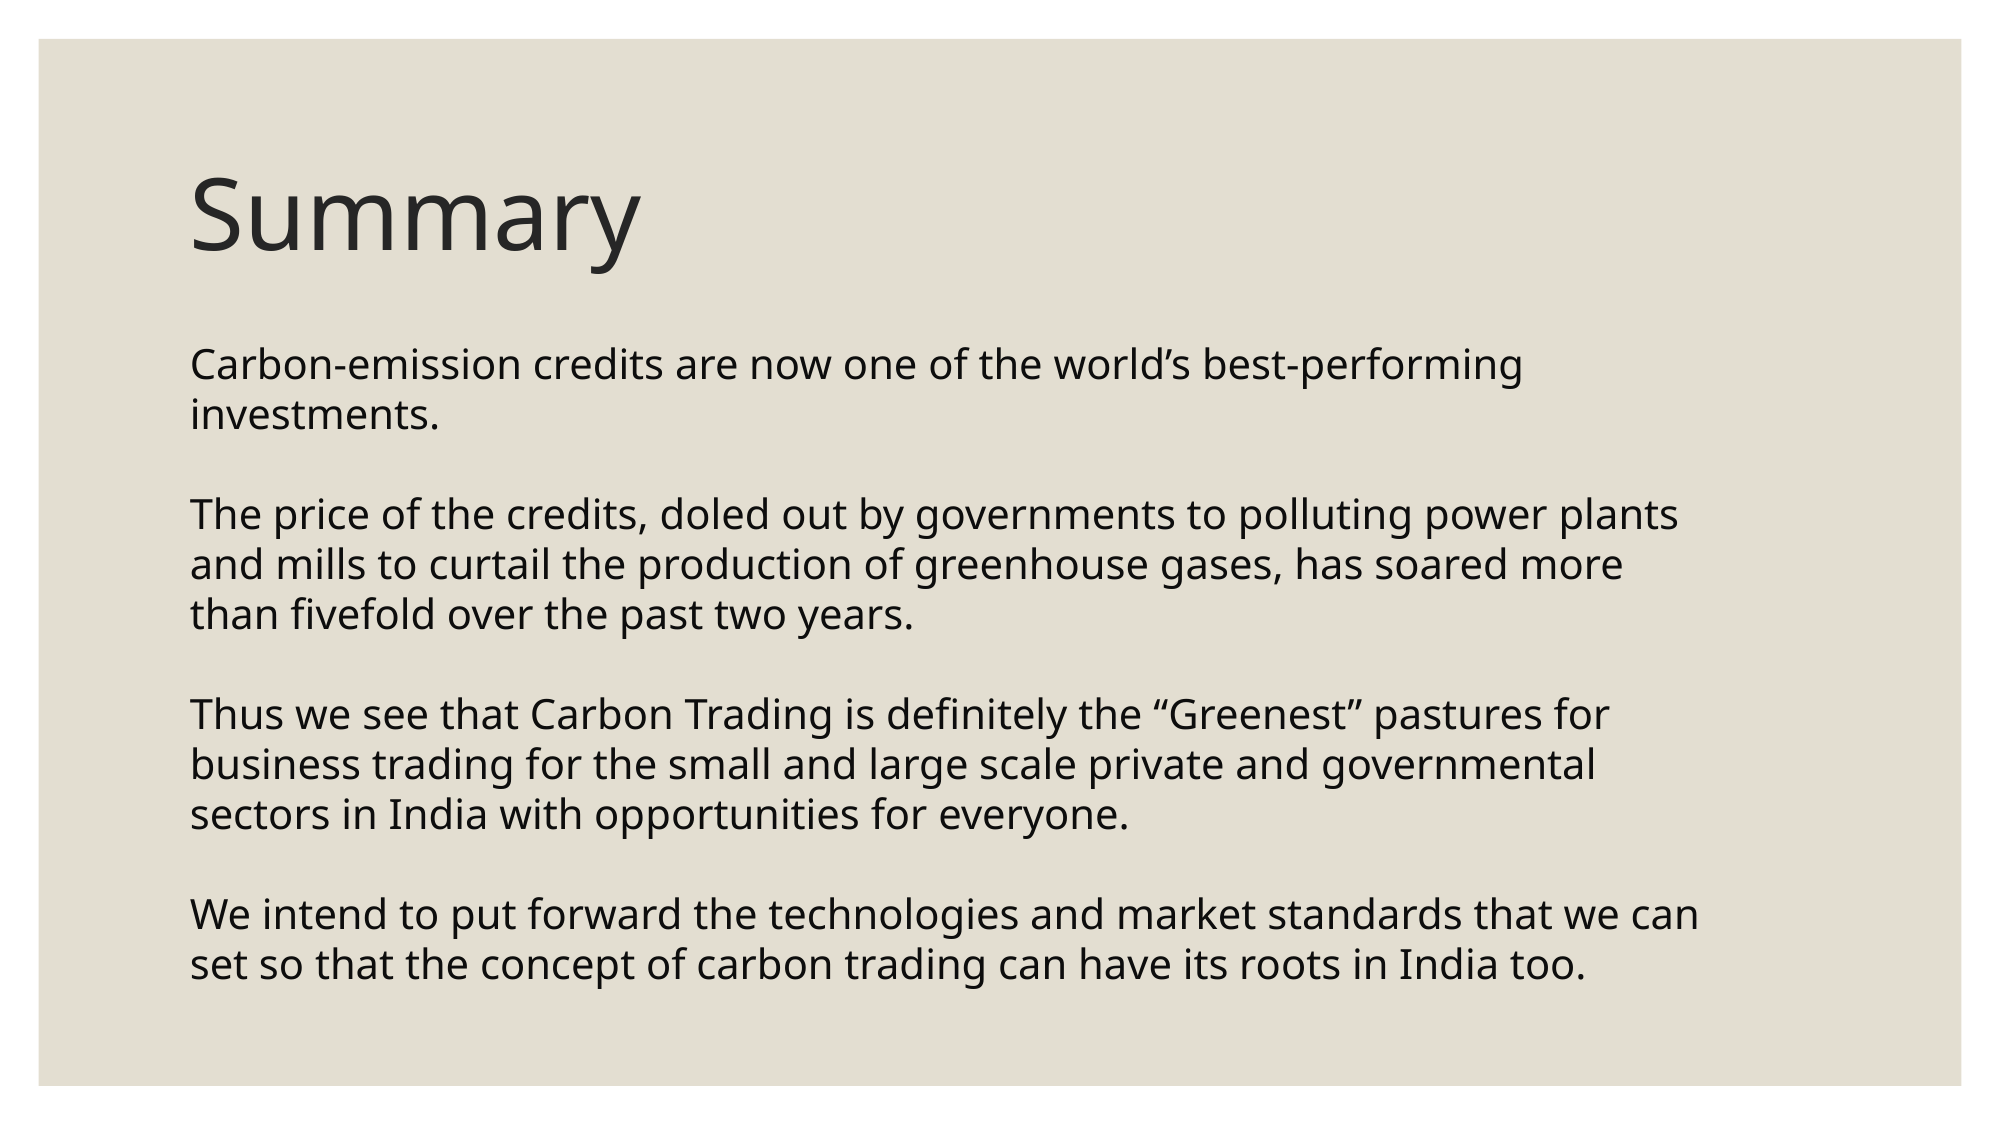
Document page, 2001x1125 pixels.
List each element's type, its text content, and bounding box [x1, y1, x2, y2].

title Summary [174, 105, 1825, 331]
text_box Carbon-emission credits are now one of the world’s best-performing investments. The price of the credits, doled out by governments to polluting power plants and mills to curtail the production of greenhouse gases, has soared more than fivefold over the past two years. Thus we see that Carbon Trading is definitely the “Greenest” pastures for business trading for the small and large scale private and governmental sectors in India with opportunities for everyone. We intend to put forward the technologies and market standards that we can set so that the concept of carbon trading can have its roots in India too. [174, 330, 1729, 996]
